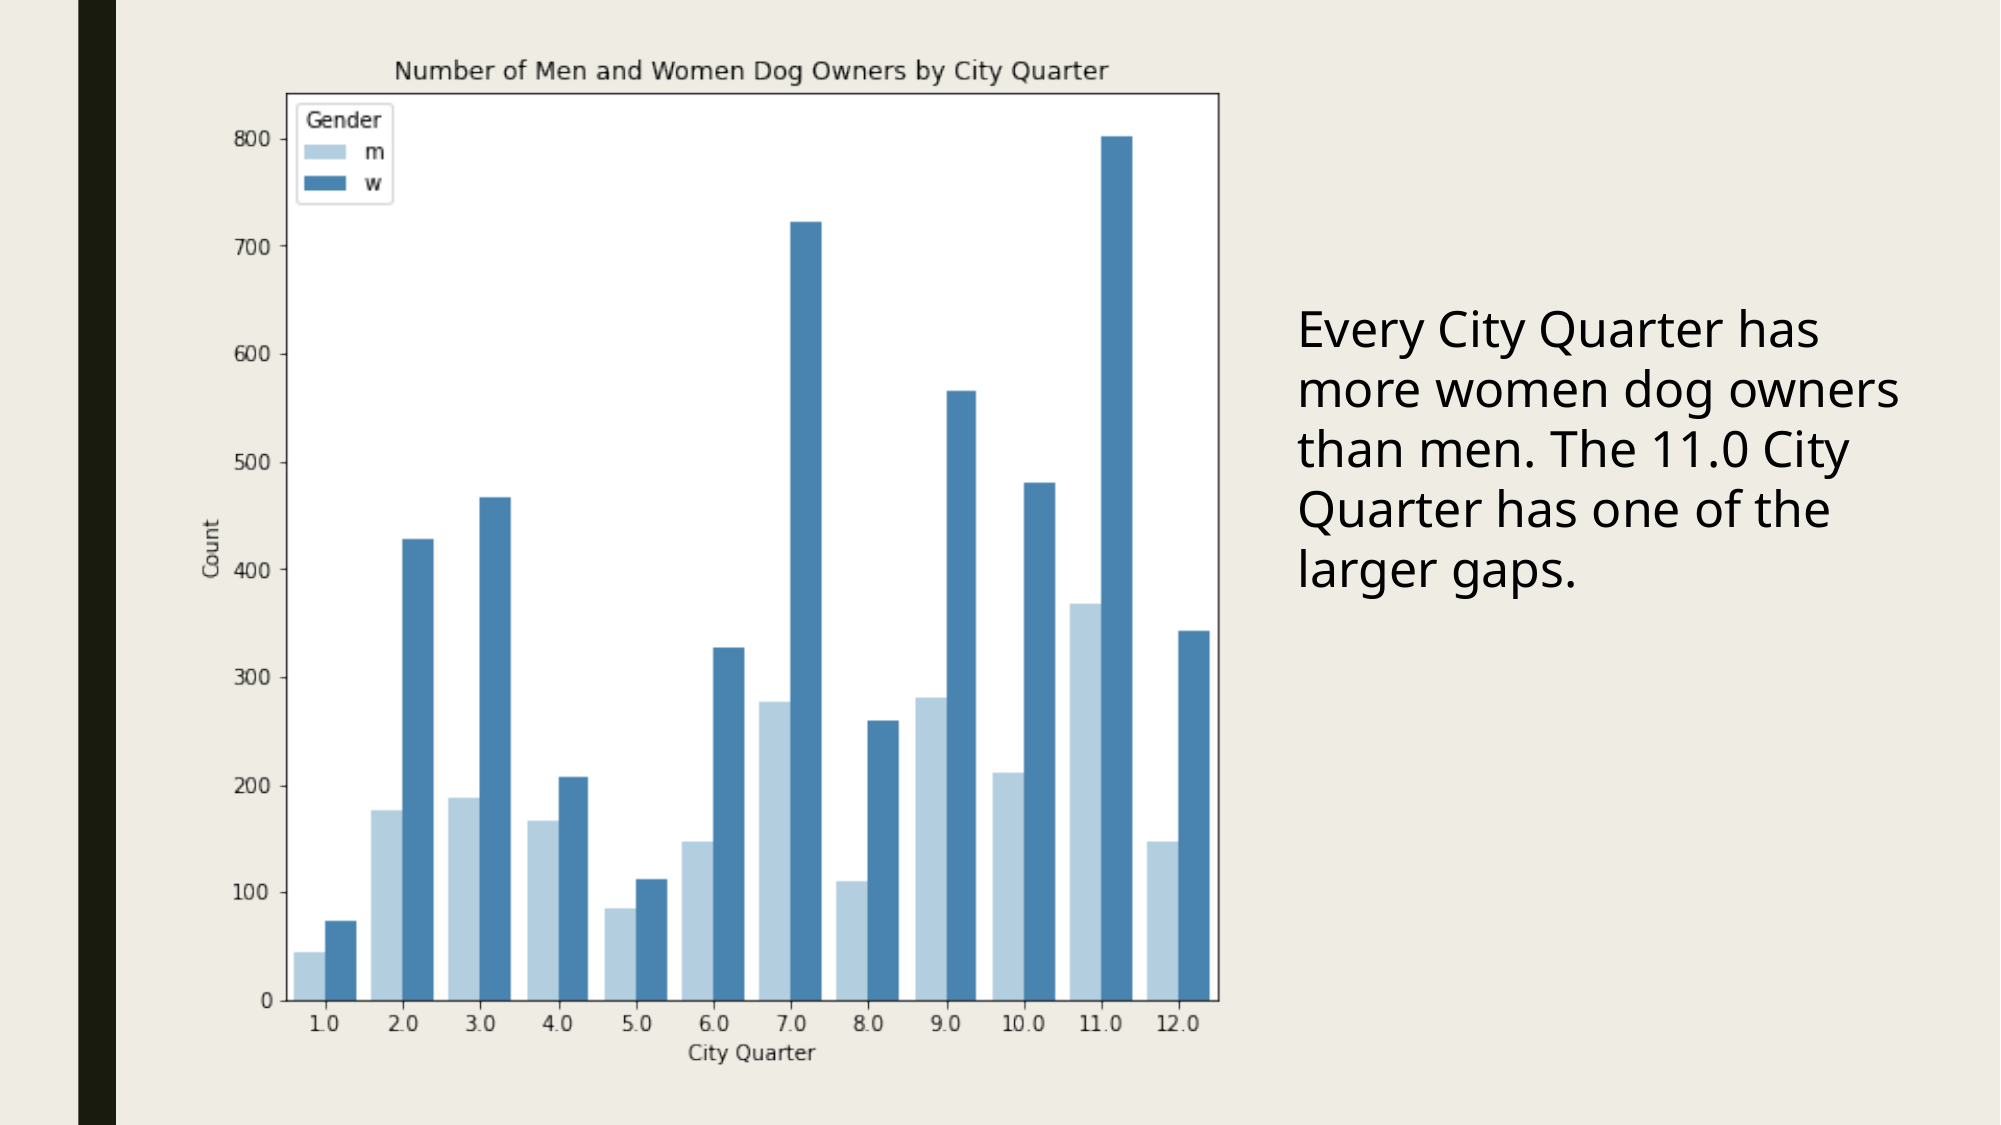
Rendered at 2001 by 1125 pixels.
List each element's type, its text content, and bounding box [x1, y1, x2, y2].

text_box Every City Quarter has more women dog owners than men. The 11.0 City Quarter has one of the larger gaps. [1282, 290, 1953, 606]
picture [188, 45, 1231, 1080]
